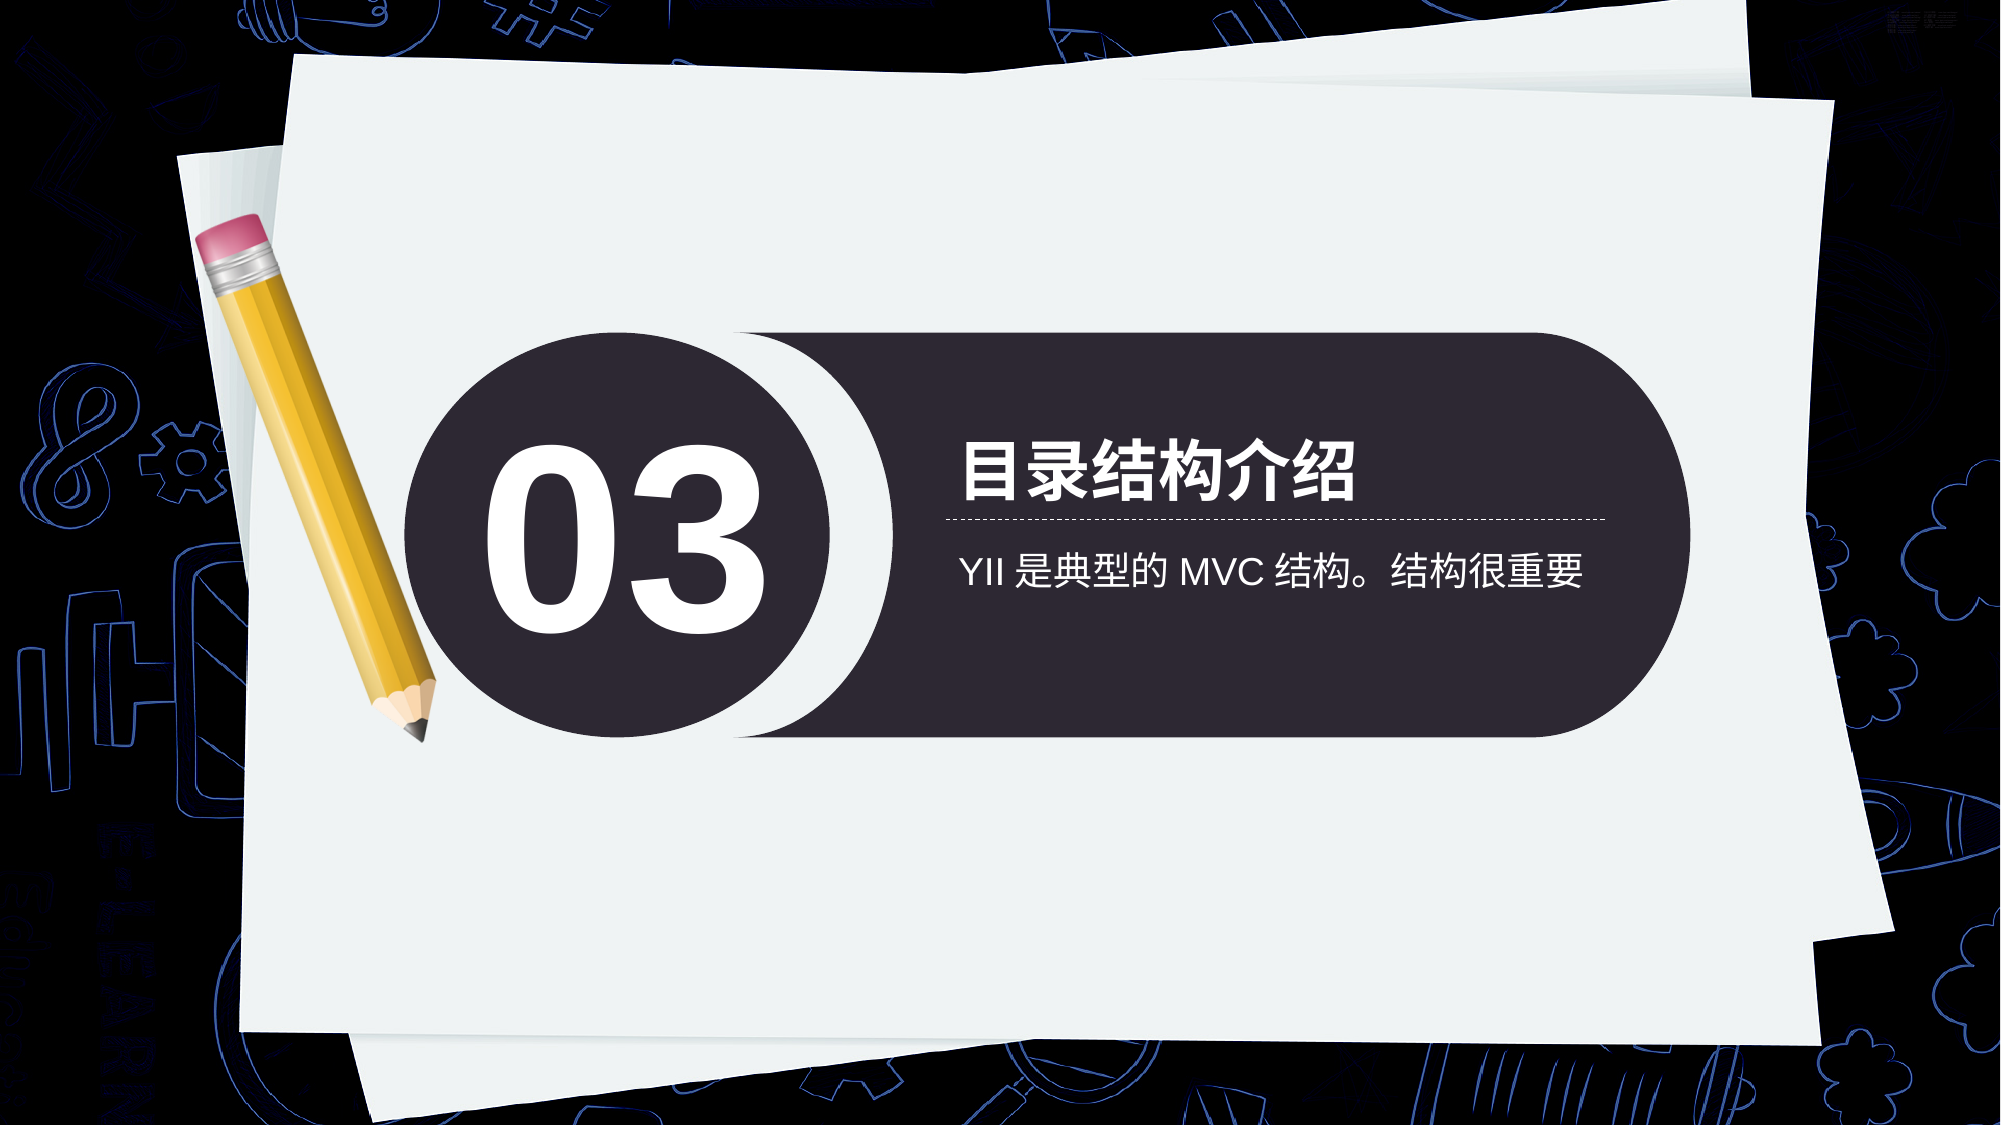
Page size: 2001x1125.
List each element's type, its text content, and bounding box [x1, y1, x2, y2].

text_box YII是典型的MVC结构。结构很重要 [943, 527, 1637, 601]
text_box 03 [501, 356, 789, 692]
text_box [515, 331, 719, 356]
text_box [733, 331, 1692, 739]
text_box 目录结构介绍 [943, 401, 1385, 516]
text_box [501, 692, 753, 739]
text_box [789, 414, 831, 656]
picture [0, 0, 2001, 1125]
